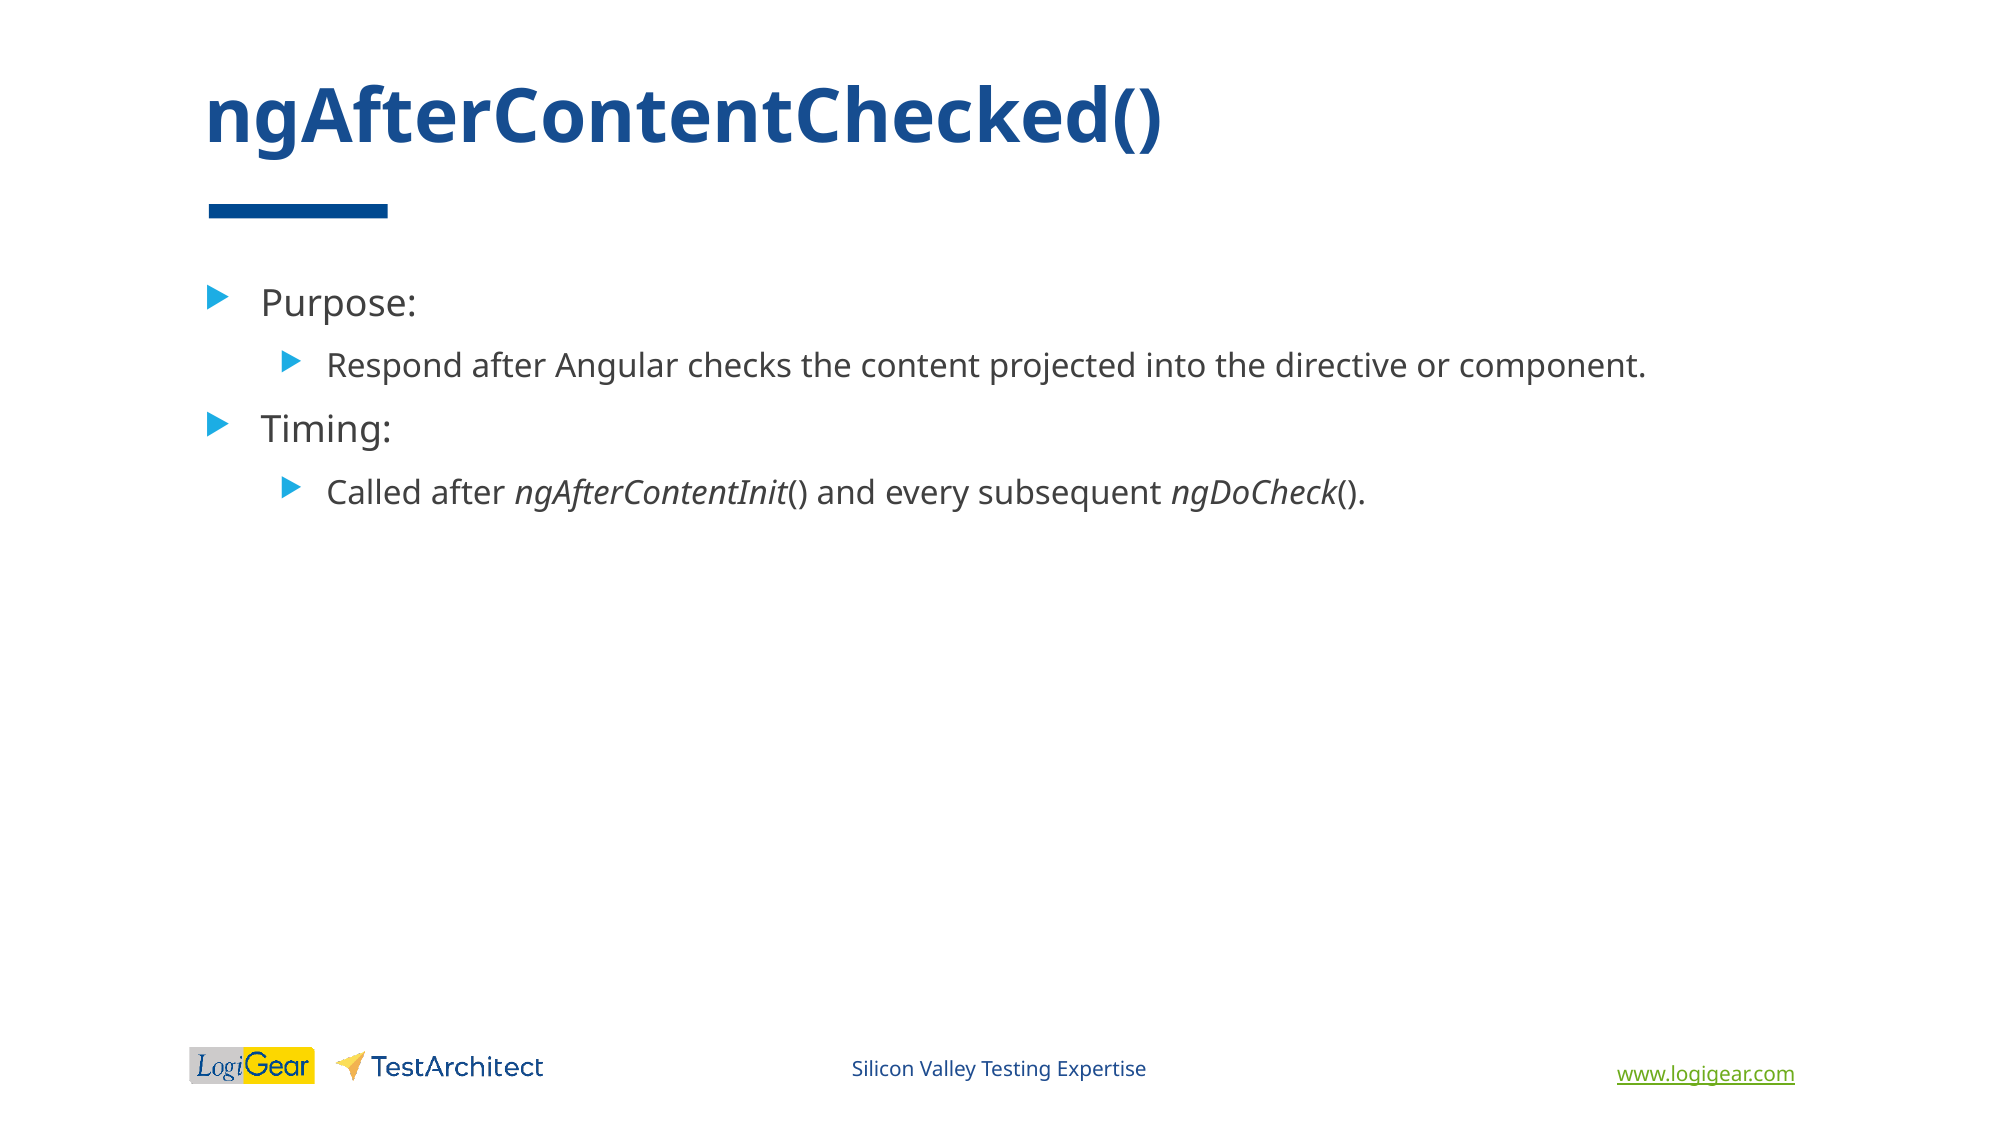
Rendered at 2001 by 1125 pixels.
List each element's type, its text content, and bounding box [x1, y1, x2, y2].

picture [335, 1051, 543, 1081]
list Purpose: Respond after Angular checks the content projected into the directive or component. Timing: Called after ngAfterContentInit() and every subsequent ngDoCheck(). [189, 271, 1809, 832]
picture [189, 1047, 315, 1085]
title ngAfterContentChecked() [189, 54, 1809, 171]
